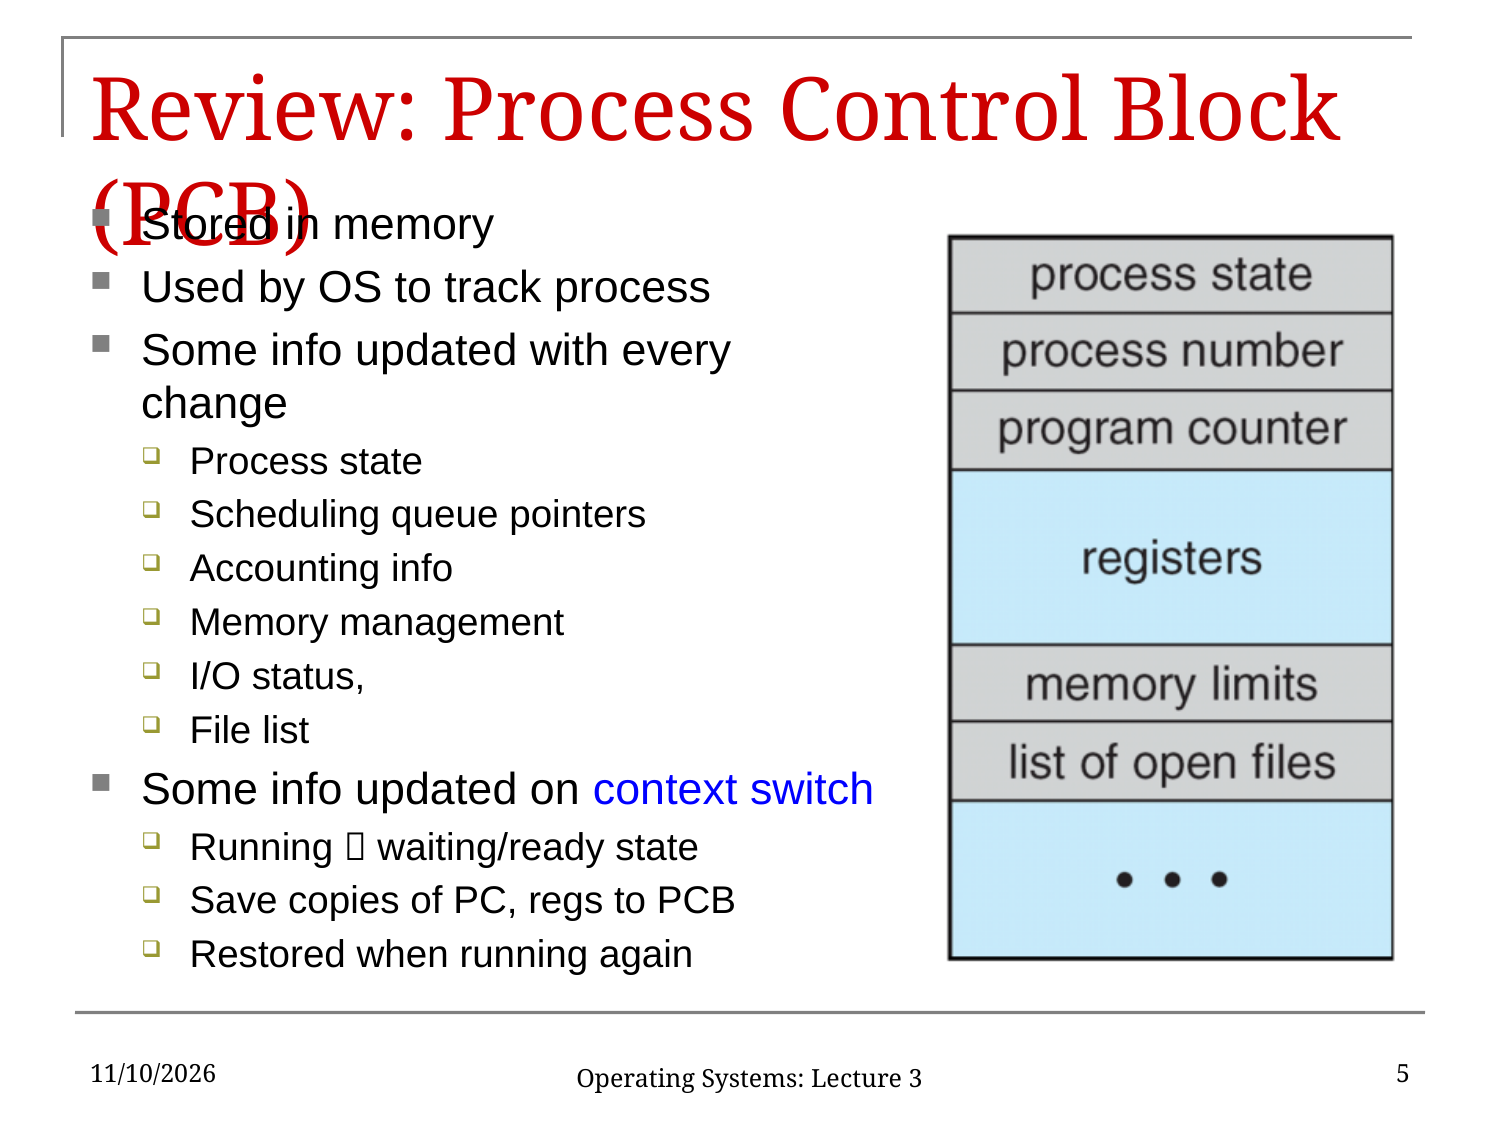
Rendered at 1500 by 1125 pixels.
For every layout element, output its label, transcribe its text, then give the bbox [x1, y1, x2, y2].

slide_number 5 [1074, 1023, 1426, 1100]
list Stored in memory Used by OS to track process Some info updated with every change Process state Scheduling queue pointers Accounting info Memory management I/O status, File list Some info updated on context switch Running  waiting/ready state Save copies of PC, regs to PCB Restored when running again [75, 187, 900, 1006]
picture [941, 228, 1401, 966]
title Review: Process Control Block (PCB) [75, 45, 1425, 163]
footer Operating Systems: Lecture 3 [512, 1024, 988, 1101]
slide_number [74, 1023, 426, 1100]
